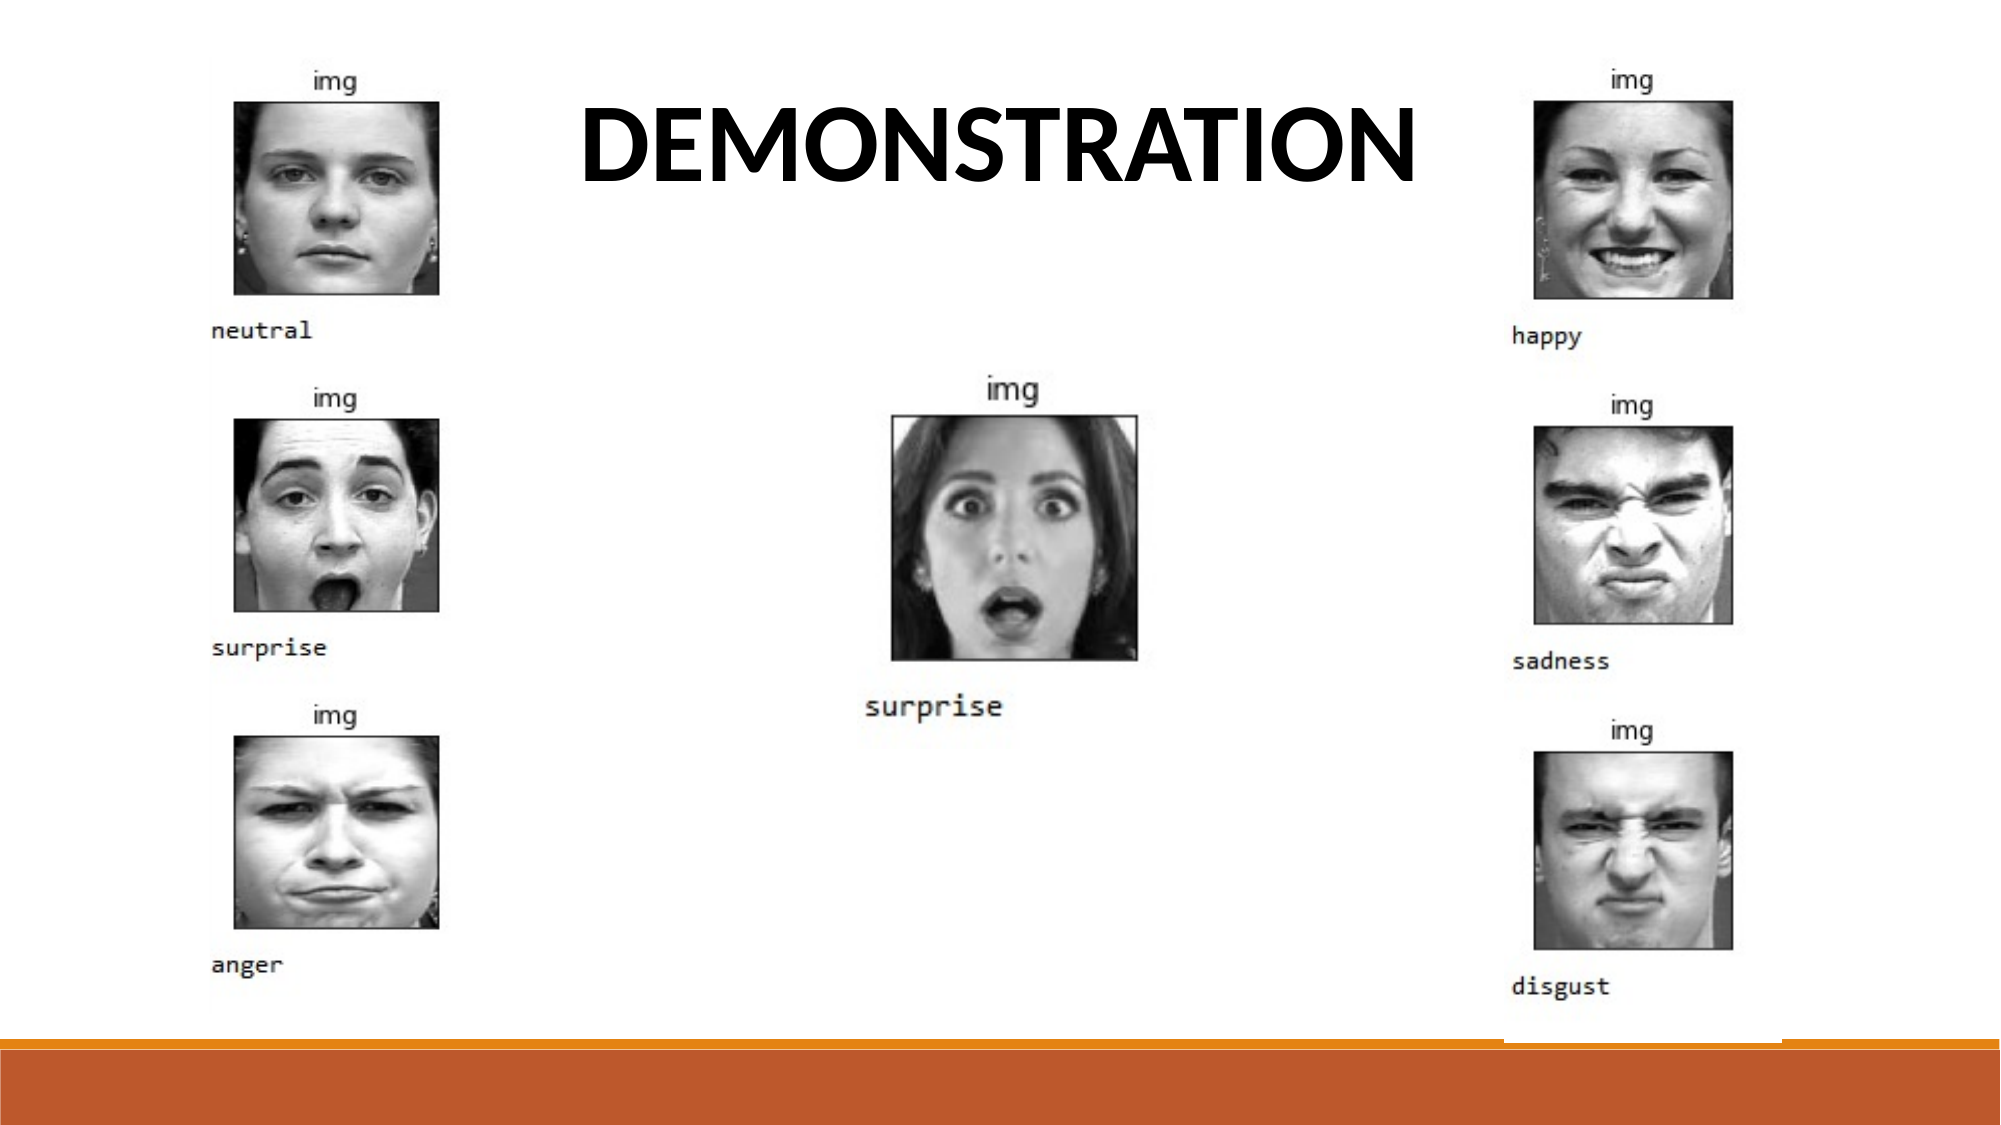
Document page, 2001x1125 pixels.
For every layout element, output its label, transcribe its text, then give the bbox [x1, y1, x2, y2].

text_box DEMONSTRATION [564, 61, 1436, 211]
picture [1504, 56, 1782, 1044]
picture [857, 350, 1187, 750]
picture [209, 57, 496, 1015]
